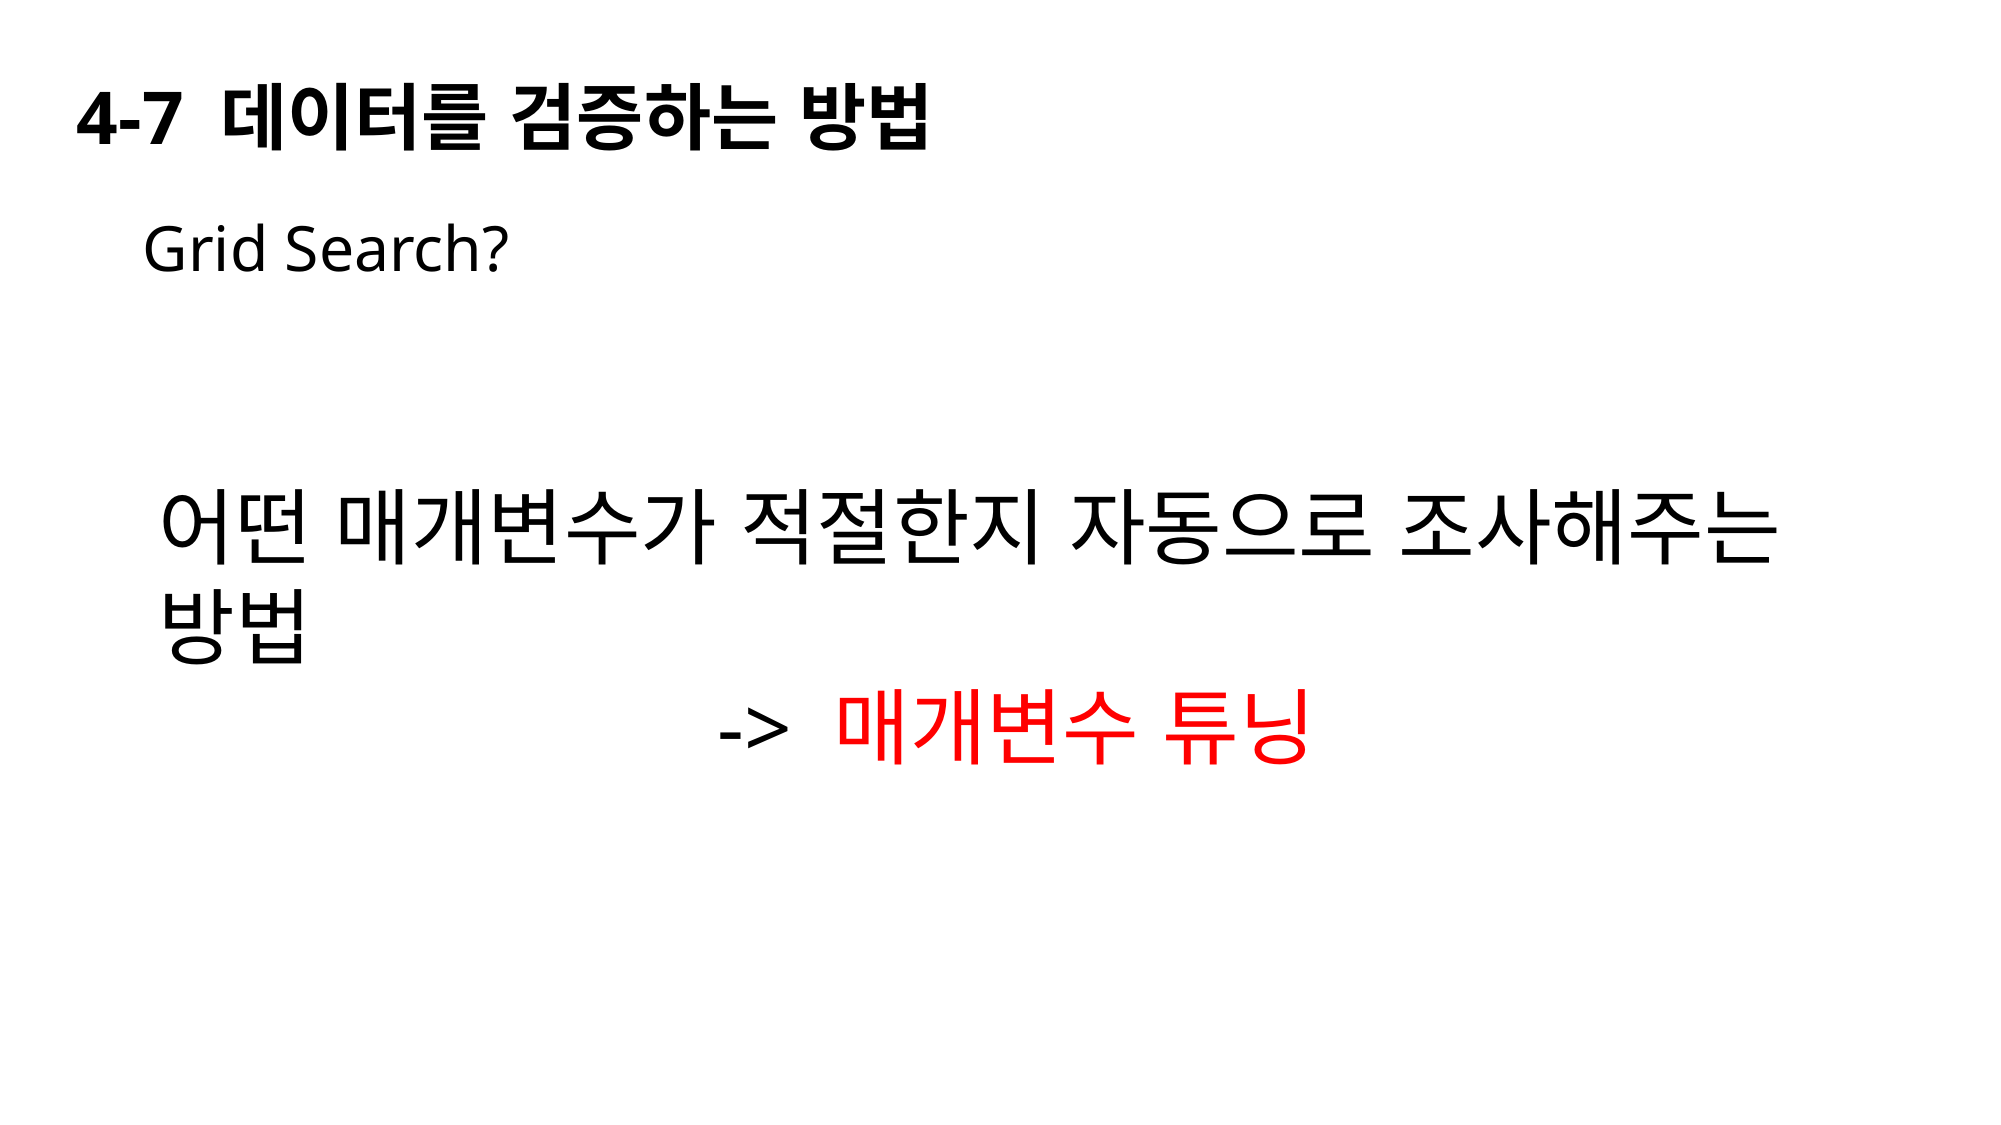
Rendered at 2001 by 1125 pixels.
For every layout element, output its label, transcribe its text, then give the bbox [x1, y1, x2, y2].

text_box 어떤 매개변수가 적절한지 자동으로 조사해주는 방법 -> 매개변수 튜닝 [144, 467, 1890, 783]
text_box 4-7 데이터를 검증하는 방법 [62, 63, 1215, 167]
text_box Grid Search? [127, 201, 653, 291]
